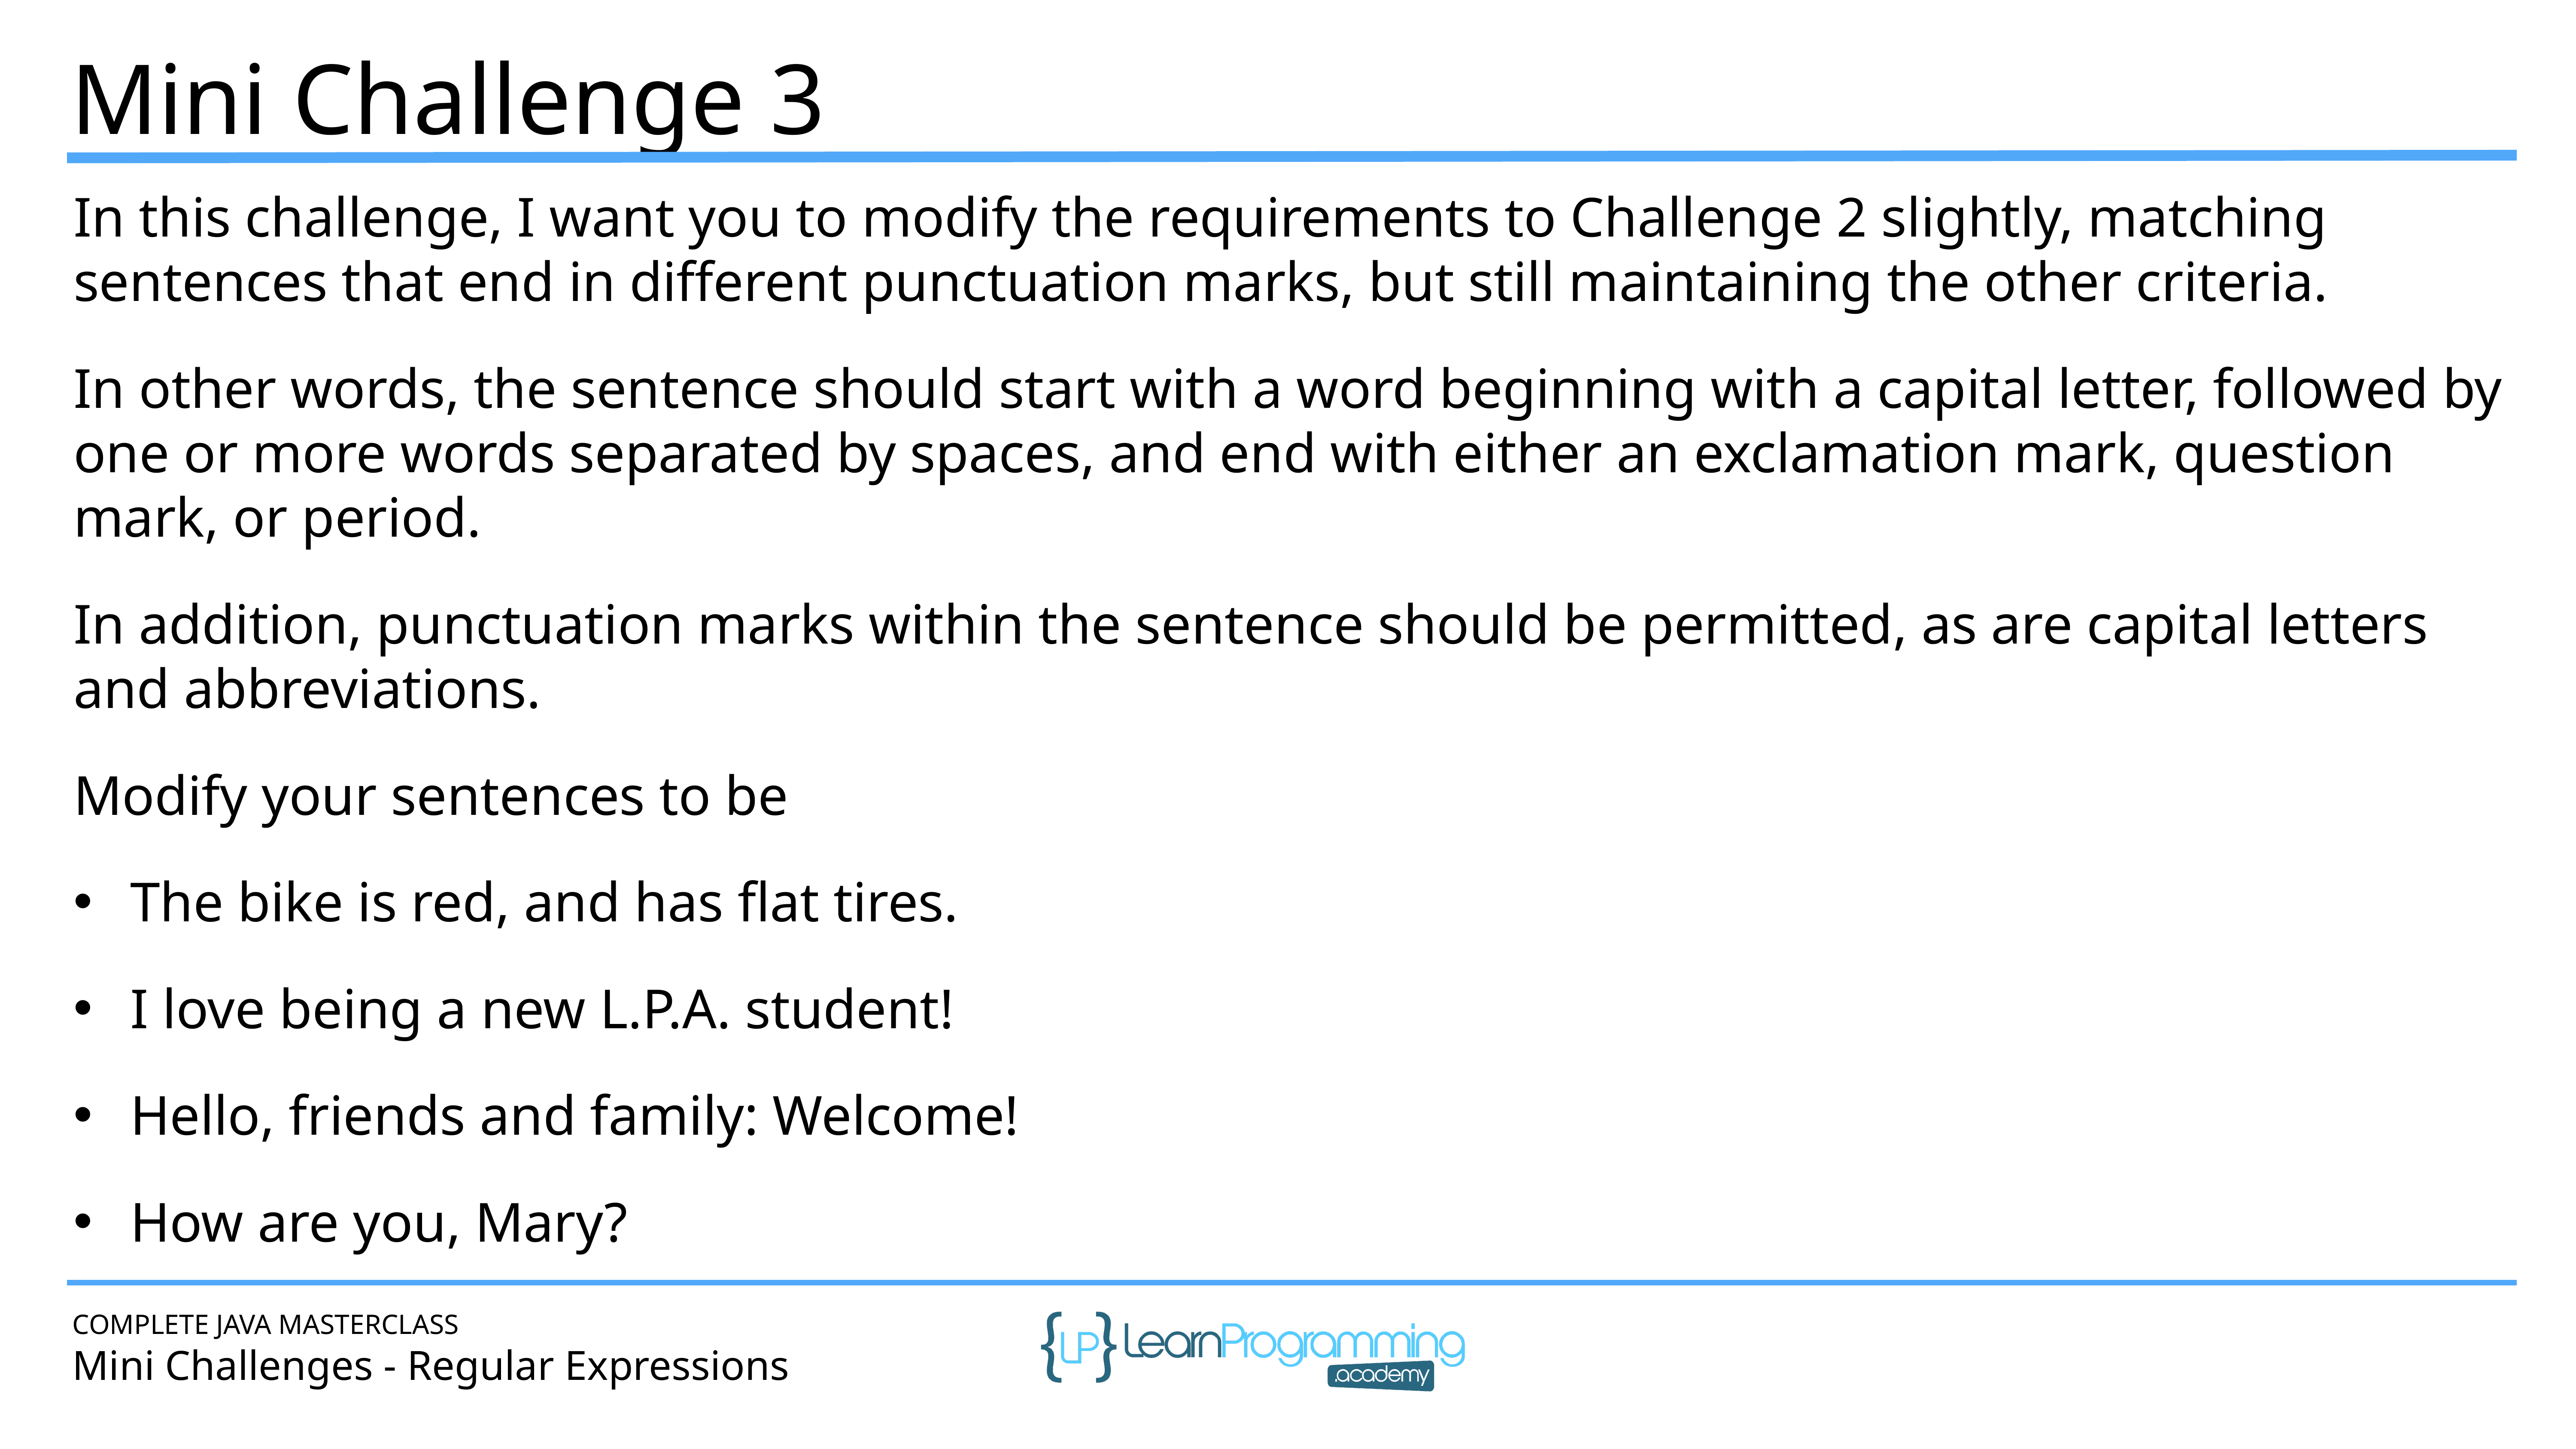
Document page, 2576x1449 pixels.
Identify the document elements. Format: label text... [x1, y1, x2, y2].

text_box Mini Challenge 3 [65, 32, 832, 159]
picture [1032, 1302, 1477, 1400]
text_box In this challenge, I want you to modify the requirements to Challenge 2 slightly, matching sentences that end in different punctuation marks, but still maintaining the other criteria. In other words, the sentence should start with a word beginning with a capital letter, followed by one or more words separated by spaces, and end with either an exclamation mark, question mark, or period. In addition, punctuation marks within the sentence should be permitted, as are capital letters and abbreviations. Modify your sentences to be The bike is red, and has flat tires. I love being a new L.P.A. student! Hello, friends and family: Welcome! How are you, Mary? [67, 180, 2517, 1263]
text_box COMPLETE JAVA MASTERCLASS Mini Challenges - Regular Expressions [67, 1302, 1030, 1394]
